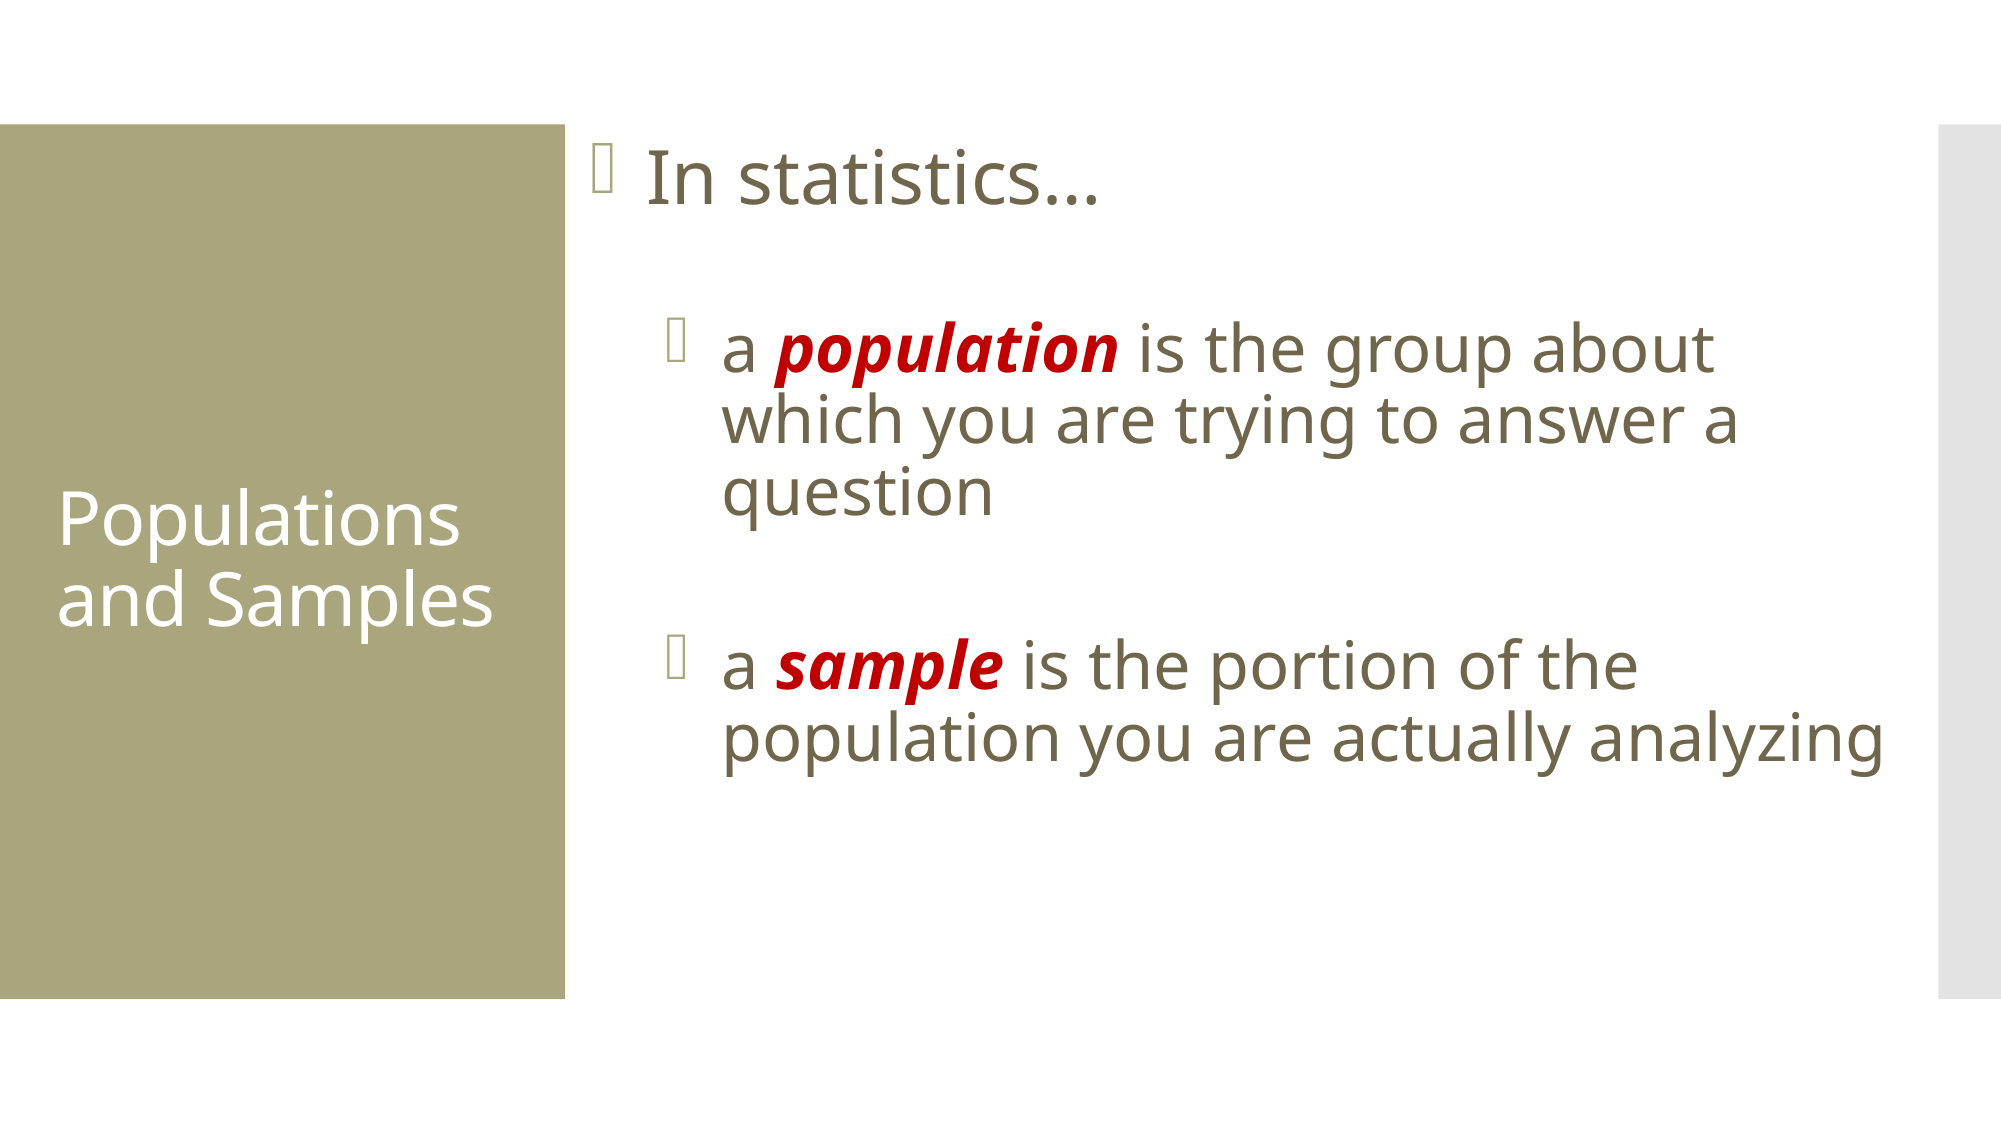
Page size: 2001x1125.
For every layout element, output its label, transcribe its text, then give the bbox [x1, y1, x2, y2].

title Populations and Samples [41, 184, 525, 940]
list In statistics… a population is the group about which you are trying to answer a question a sample is the portion of the population you are actually analyzing [575, 125, 1906, 1002]
